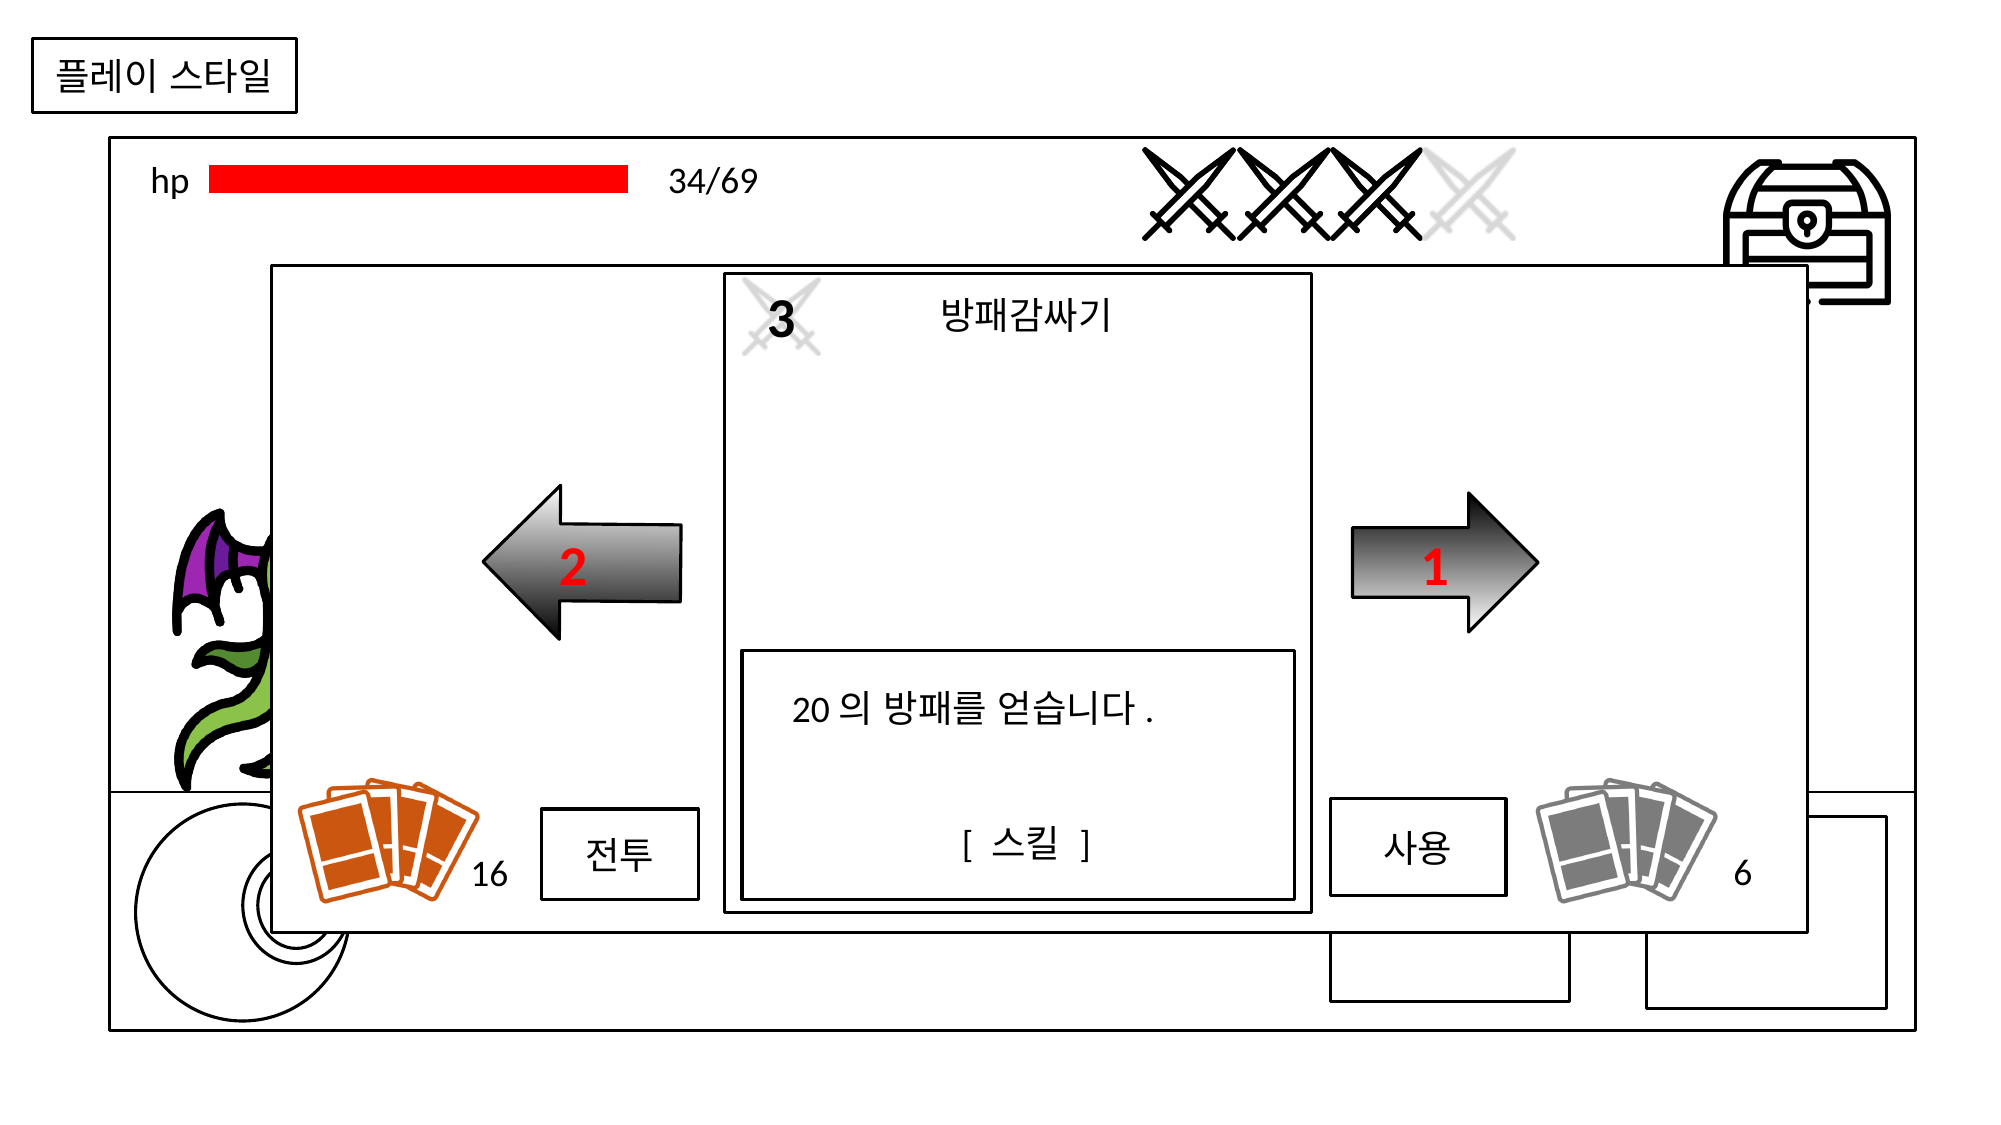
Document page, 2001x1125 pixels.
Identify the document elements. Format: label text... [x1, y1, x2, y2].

text_box 20의 방패를 얻습니다. [ 스킬 ] [777, 804, 1223, 873]
text_box 방패감싸기 [925, 284, 1236, 345]
picture [1142, 147, 1517, 242]
text_box 34/69 [653, 148, 791, 209]
text_box [241, 852, 340, 966]
text_box [1725, 804, 1809, 840]
picture [171, 507, 481, 933]
text_box 6 [1725, 840, 1896, 901]
text_box [723, 804, 1313, 914]
text_box [1724, 901, 1809, 934]
text_box [1017, 649, 1290, 790]
text_box 플레이 스타일 [32, 38, 297, 113]
text_box hp [135, 148, 272, 209]
text_box [723, 272, 1313, 649]
picture [741, 277, 821, 357]
text_box [633, 524, 646, 602]
text_box [134, 804, 348, 1023]
text_box [108, 136, 1917, 791]
text_box 전투 [541, 808, 699, 900]
text_box [108, 804, 1917, 1032]
text_box [270, 804, 289, 934]
text_box 20의 방패를 얻습니다. [ 스킬 ] [1017, 677, 1223, 790]
picture [652, 431, 1013, 793]
text_box [482, 485, 561, 640]
text_box [740, 804, 1296, 901]
picture [1296, 441, 1808, 933]
text_box Card [1330, 934, 1570, 1002]
text_box 2 [544, 522, 633, 605]
text_box [272, 162, 631, 196]
text_box [486, 804, 1528, 934]
text_box tACT [1809, 815, 1888, 840]
picture [1722, 148, 1892, 317]
text_box [270, 264, 1809, 790]
text_box 사용 [1330, 804, 1506, 896]
text_box tACT [1645, 901, 1888, 1010]
text_box 16 [486, 841, 633, 902]
